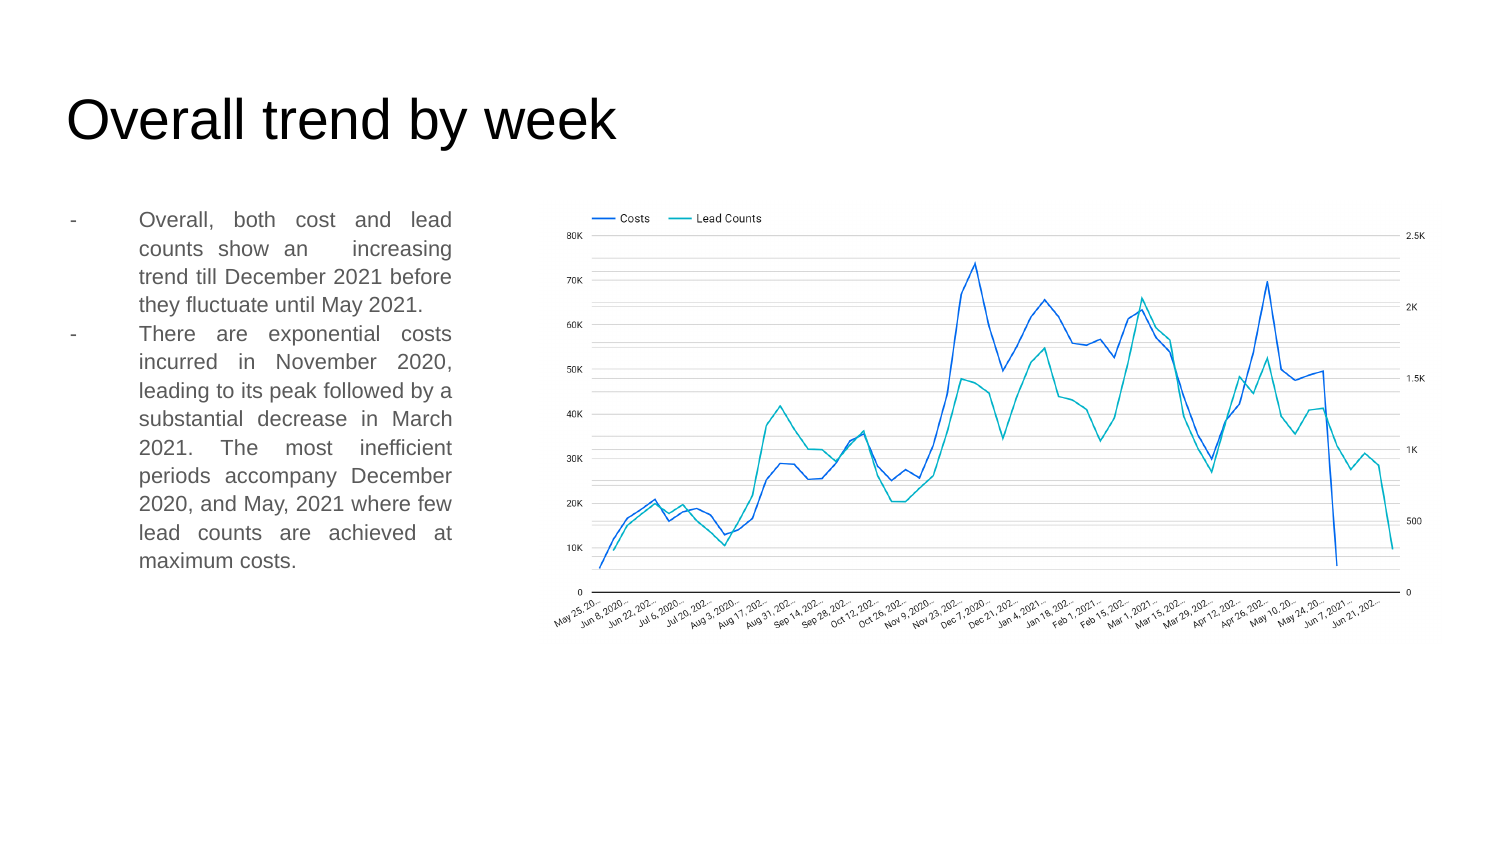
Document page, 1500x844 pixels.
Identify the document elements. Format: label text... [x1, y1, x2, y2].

picture [539, 200, 1442, 644]
title Overall trend by week [51, 72, 1449, 167]
list Overall, both cost and lead counts show an increasing trend till December 2021 before they fluctuate until May 2021. There are exponential costs incurred in November 2020, leading to its peak followed by a substantial decrease in March 2021. The most inefficient periods accompany December 2020, and May, 2021 where few lead counts are achieved at maximum costs. [51, 189, 468, 614]
